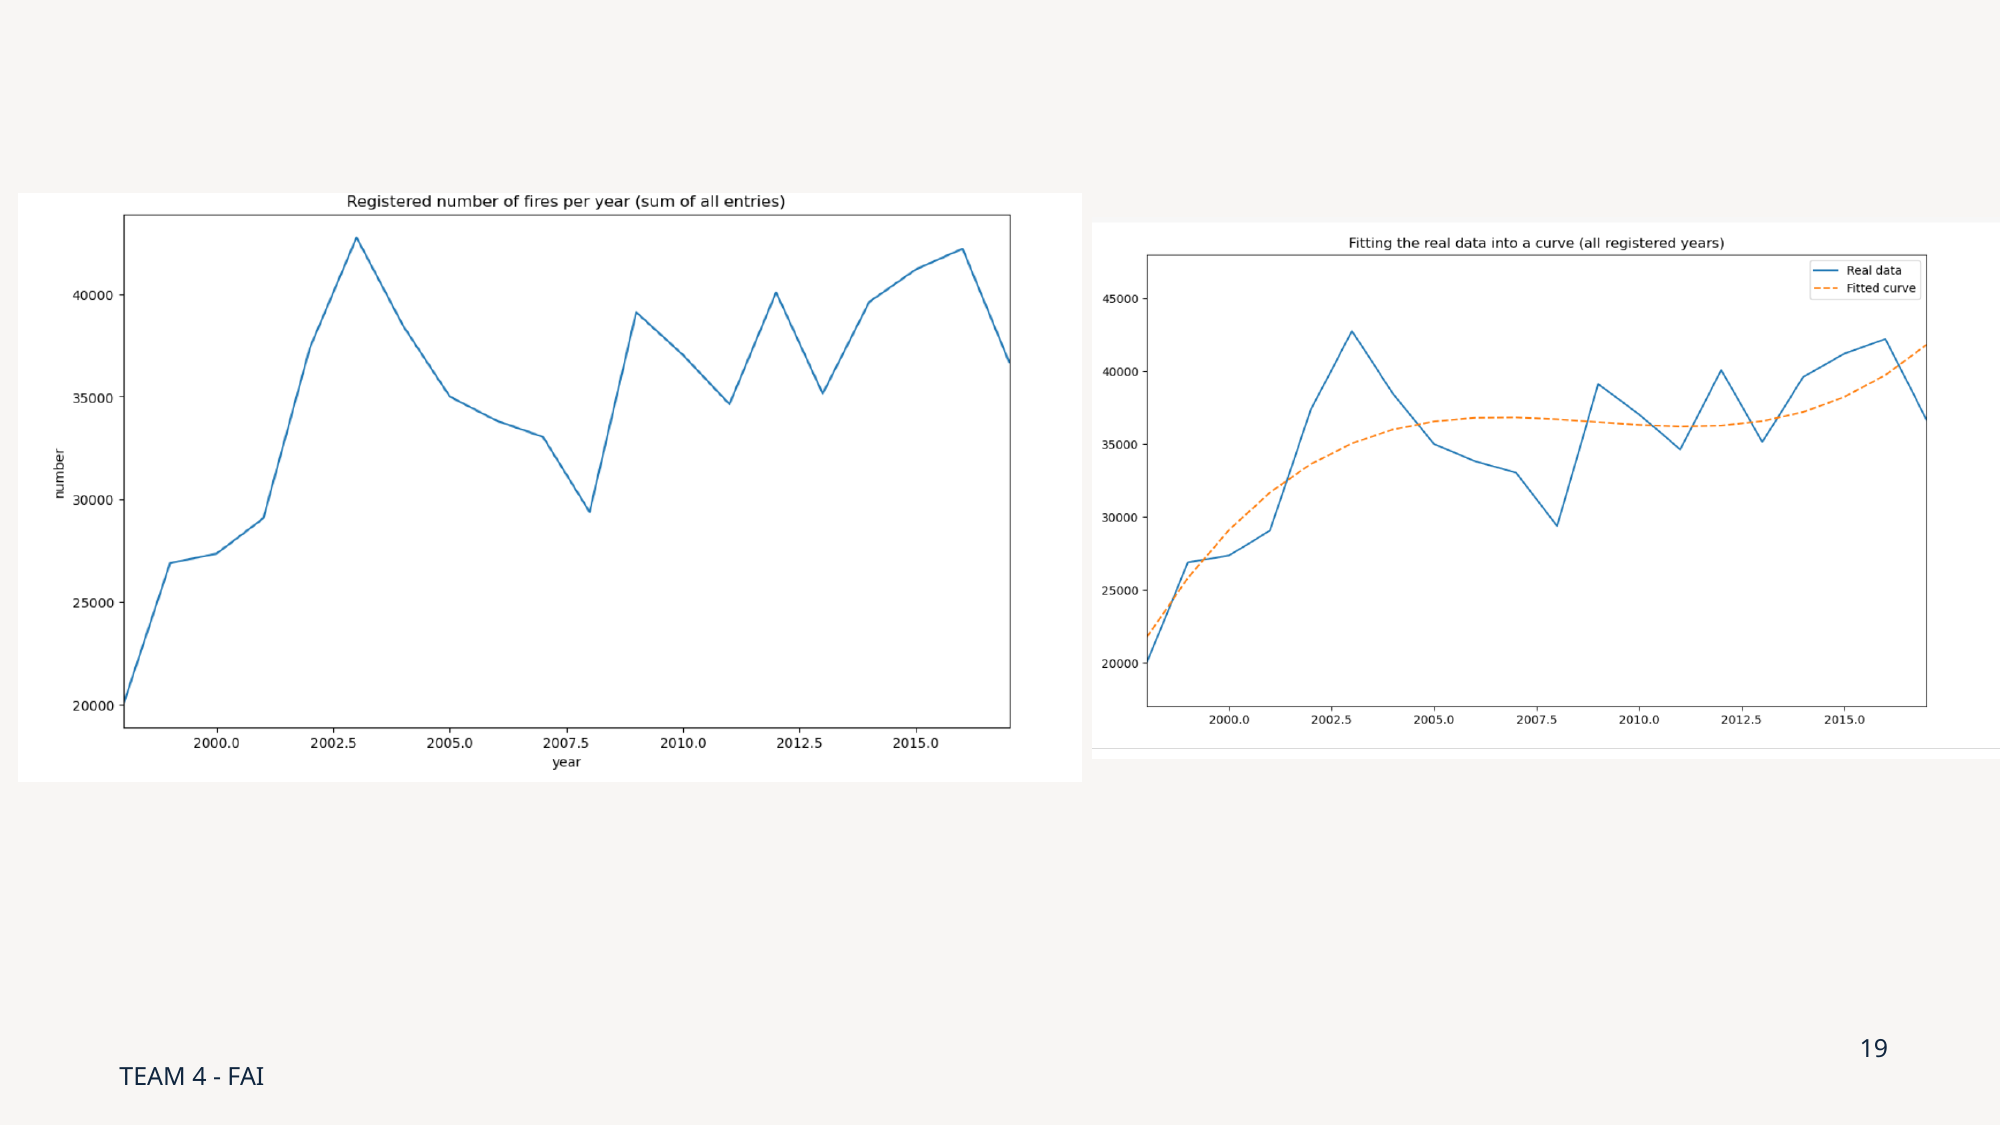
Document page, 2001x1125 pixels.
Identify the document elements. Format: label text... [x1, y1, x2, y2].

picture [18, 193, 1082, 782]
picture [1092, 216, 2000, 759]
slide_number 19 [1836, 1020, 1912, 1080]
text_box TEAM 4 - FAI [104, 1044, 780, 1105]
